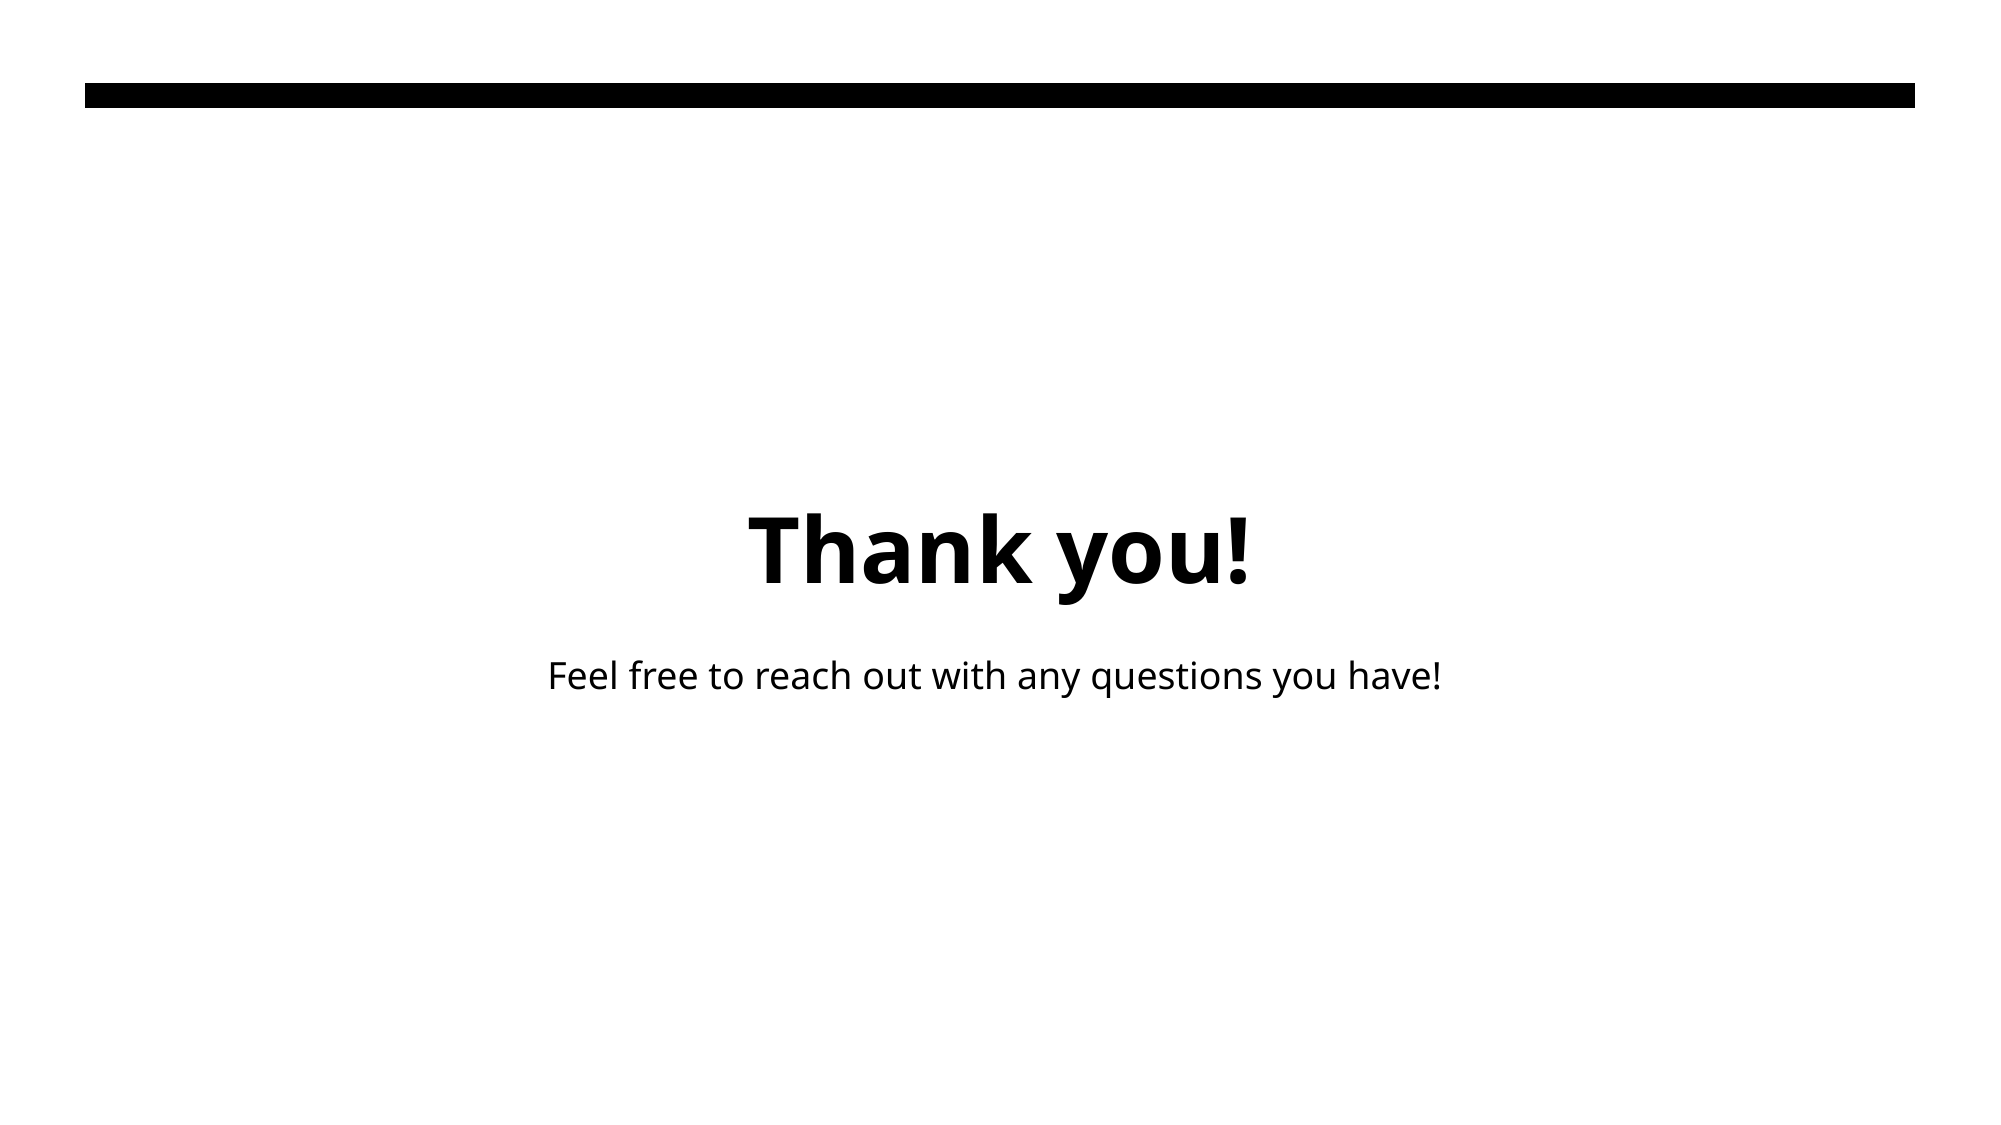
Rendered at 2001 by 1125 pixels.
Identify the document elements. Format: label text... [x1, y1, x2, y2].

title Thank you! [84, 484, 1915, 640]
list Feel free to reach out with any questions you have! [84, 640, 1915, 881]
